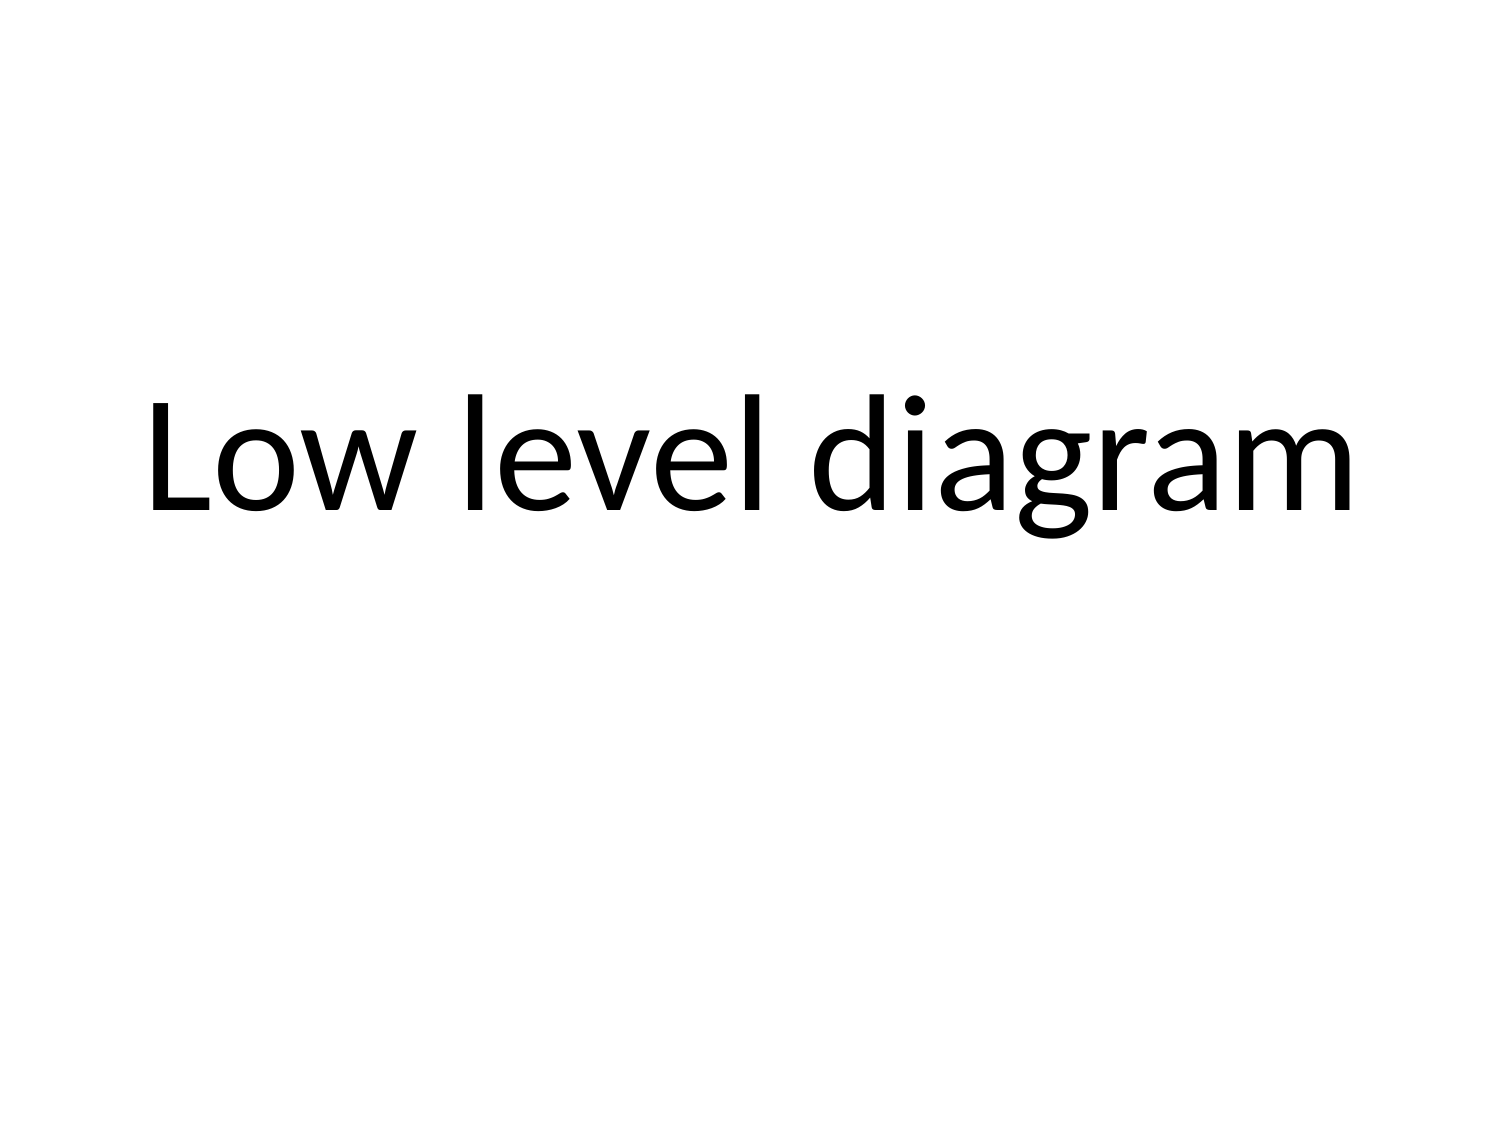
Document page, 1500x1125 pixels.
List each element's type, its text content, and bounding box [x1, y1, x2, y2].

title Low level diagram [76, 349, 1427, 538]
